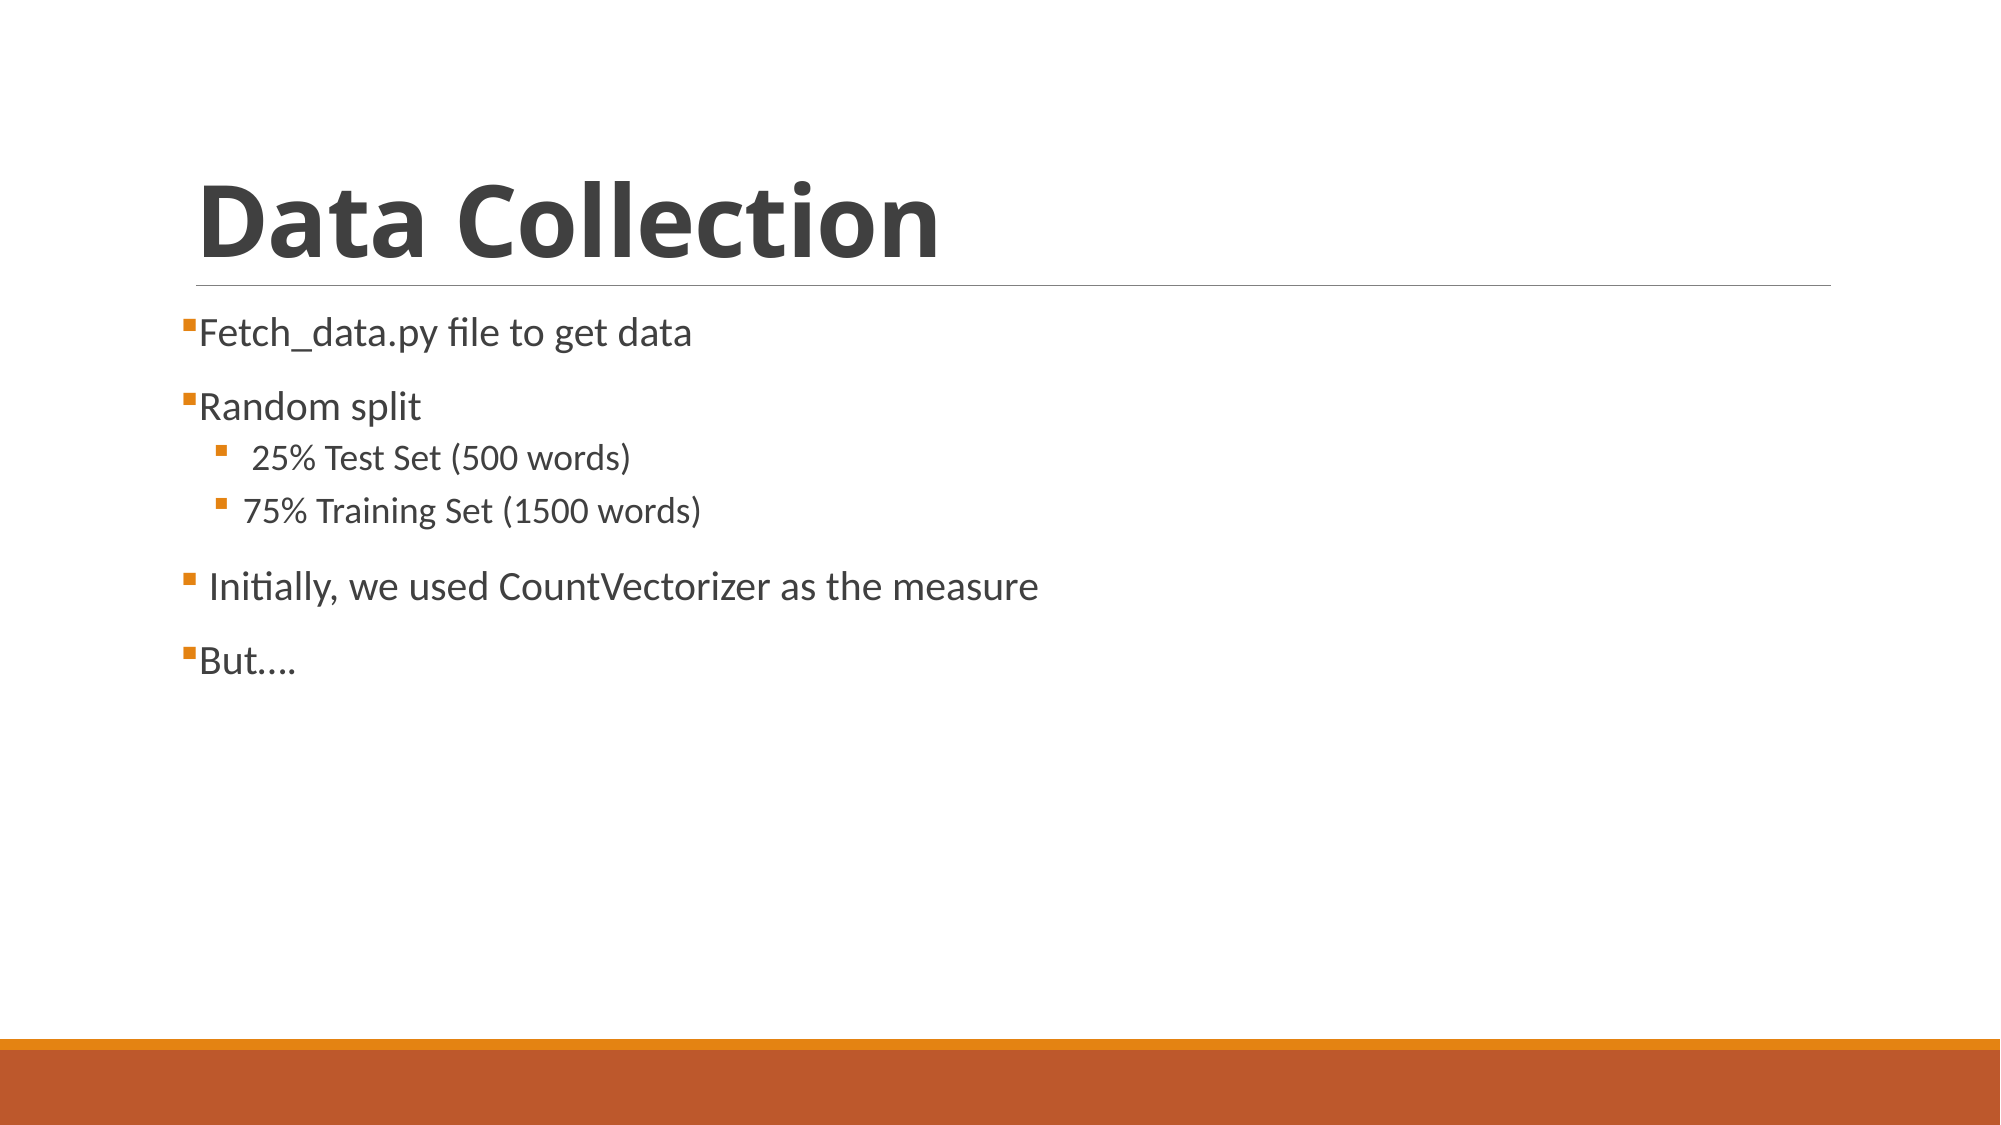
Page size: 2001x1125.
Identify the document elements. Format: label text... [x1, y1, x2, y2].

list Fetch_data.py file to get data Random split 25% Test Set (500 words) 75% Training Set (1500 words) Initially, we used CountVectorizer as the measure But…. [180, 302, 1830, 963]
title Data Collection [180, 47, 1830, 285]
